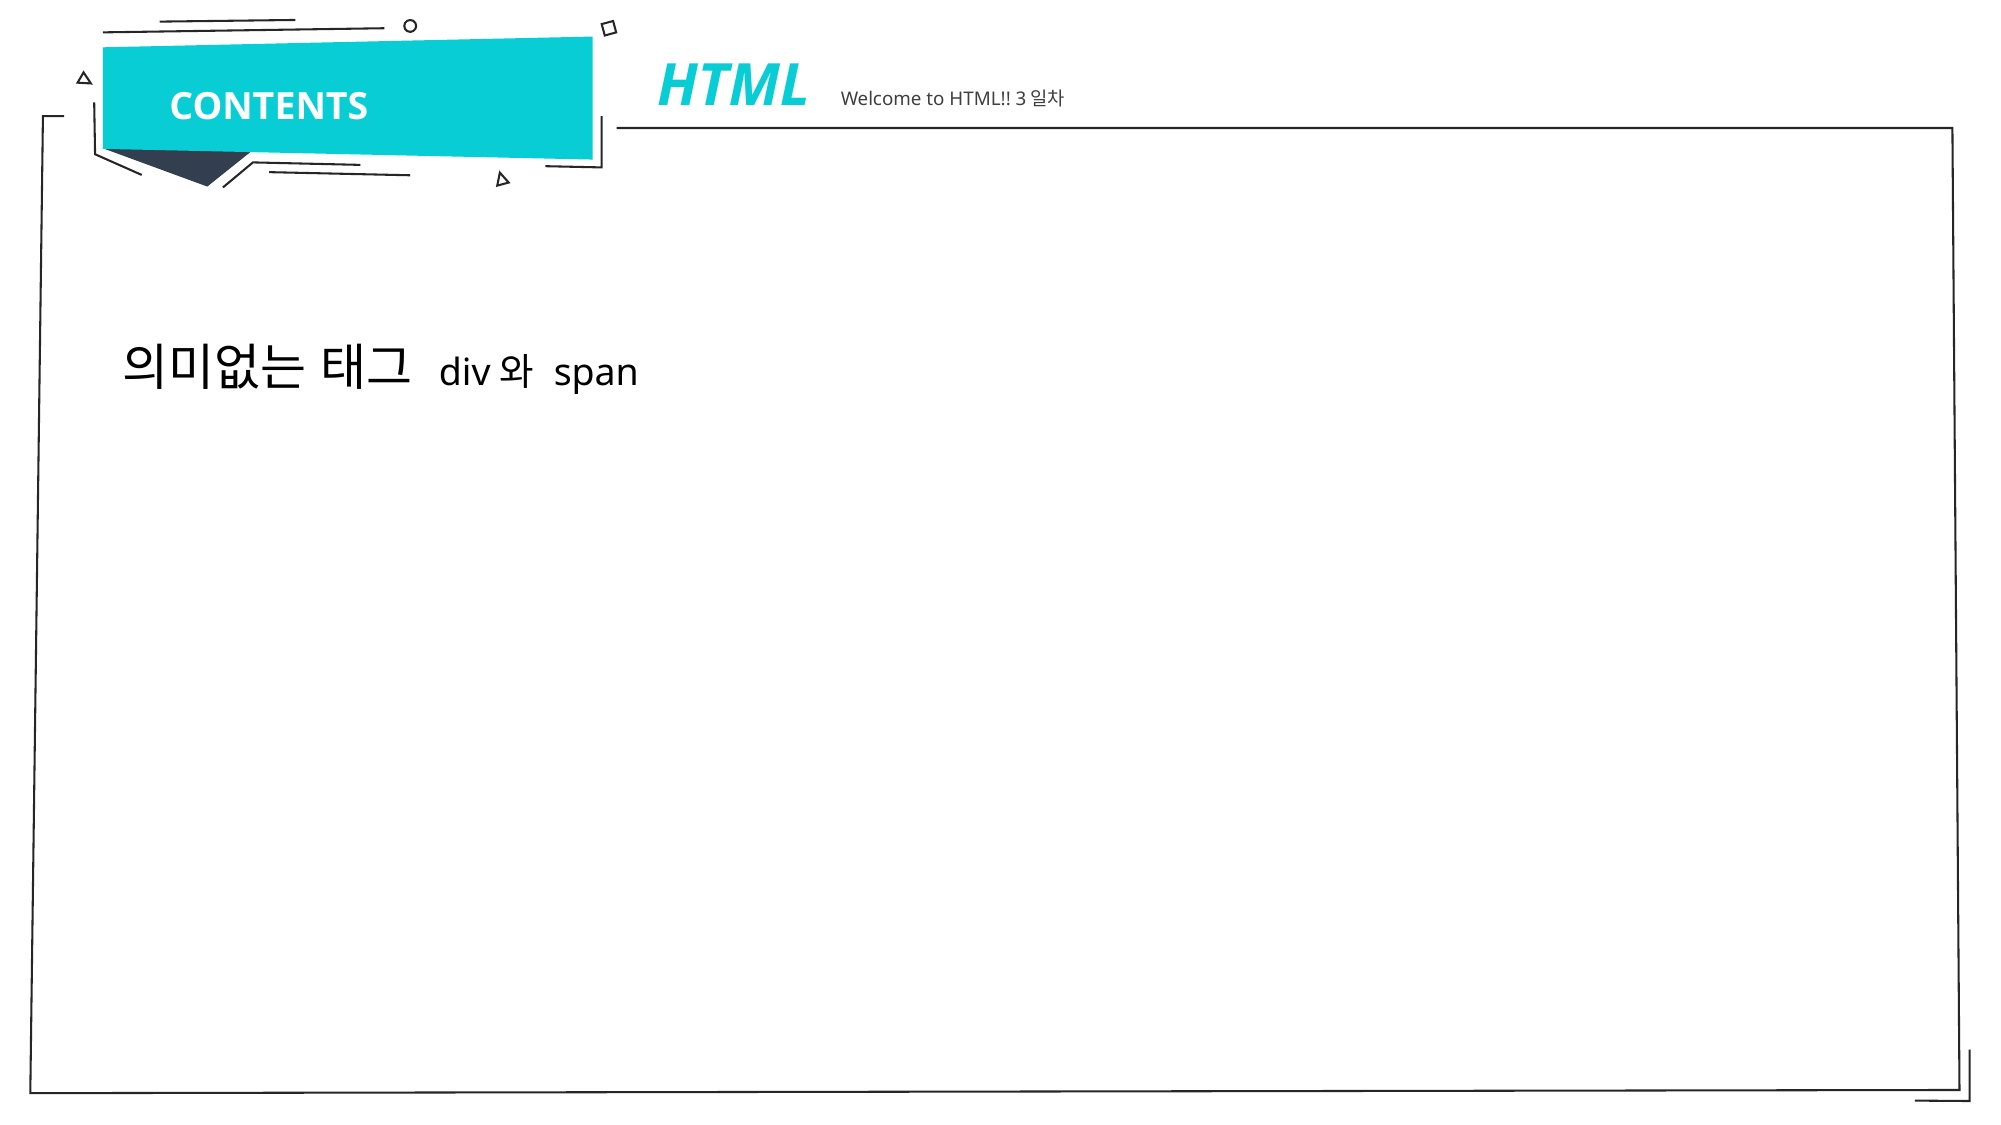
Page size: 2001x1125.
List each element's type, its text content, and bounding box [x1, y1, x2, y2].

text_box HTML Welcome to HTML!! 3일차 [642, 5, 1867, 116]
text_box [79, 19, 615, 188]
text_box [30, 116, 1970, 1102]
